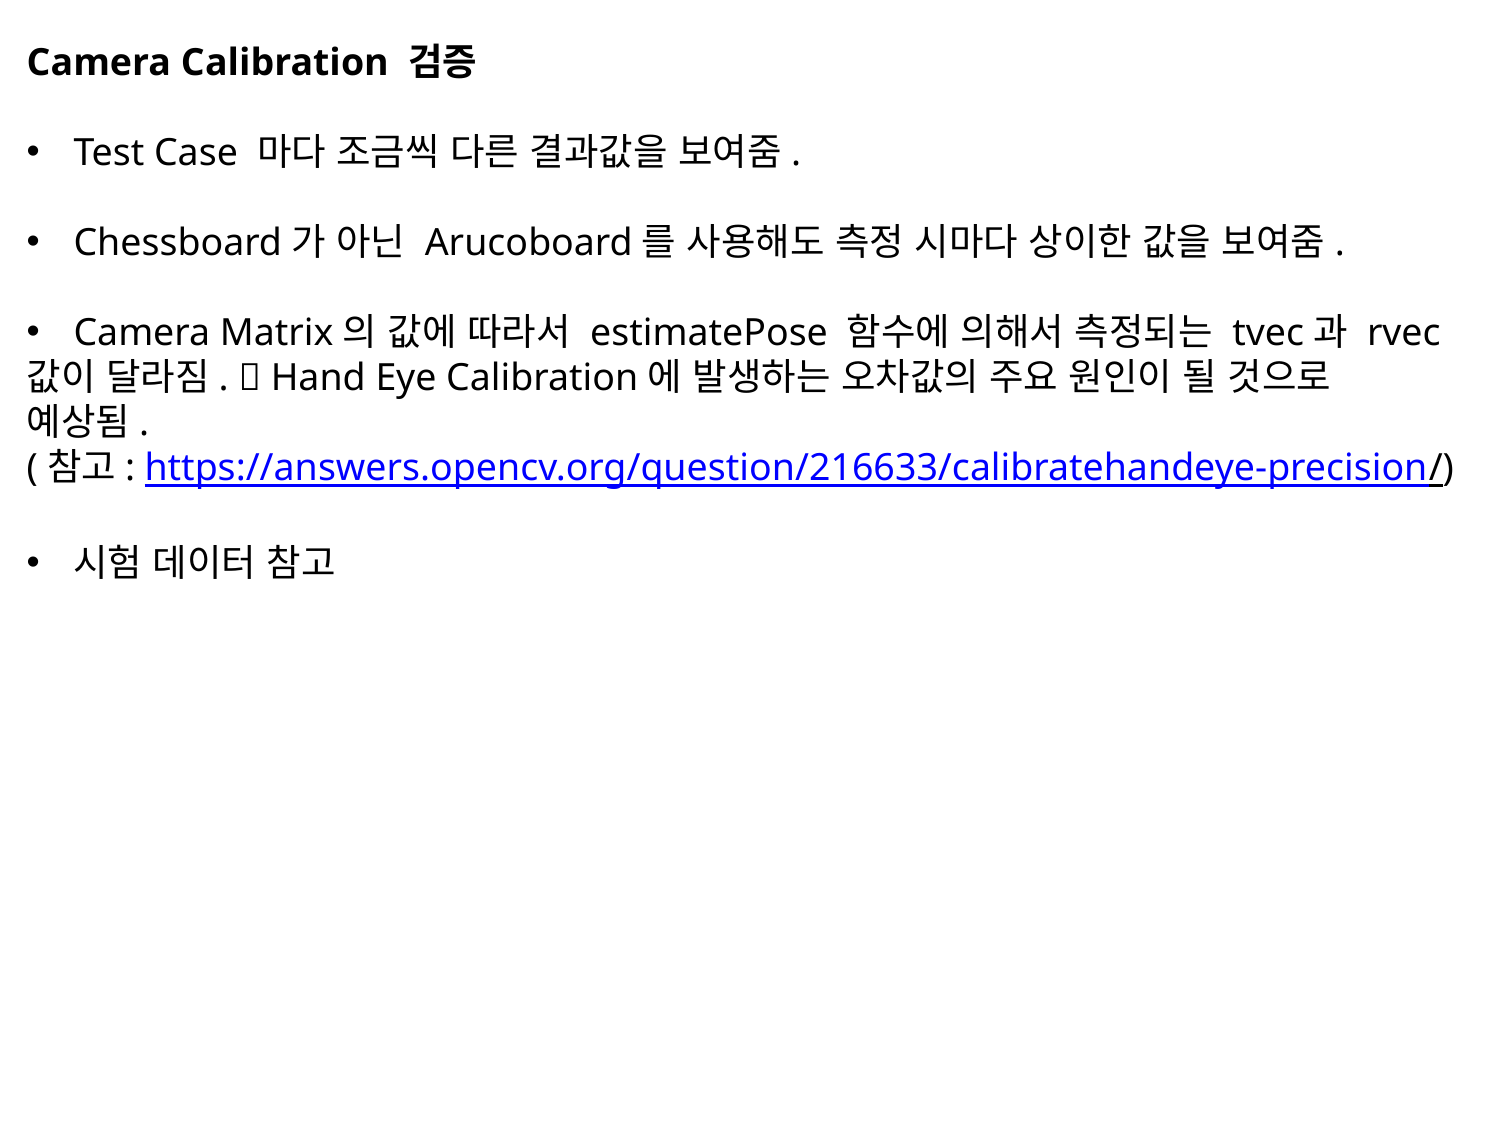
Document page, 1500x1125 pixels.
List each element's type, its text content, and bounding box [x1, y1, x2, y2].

text_box Camera Calibration 검증 Test Case 마다 조금씩 다른 결과값을 보여줌. Chessboard가 아닌 Arucoboard를 사용해도 측정 시마다 상이한 값을 보여줌. Camera Matrix의 값에 따라서 estimatePose 함수에 의해서 측정되는 tvec과 rvec 값이 달라짐.  Hand Eye Calibration에 발생하는 오차값의 주요 원인이 될 것으로 예상됨. (참고: https://answers.opencv.org/question/216633/calibratehandeye-precision/) 시험 데이터 참고 [11, 30, 1469, 592]
